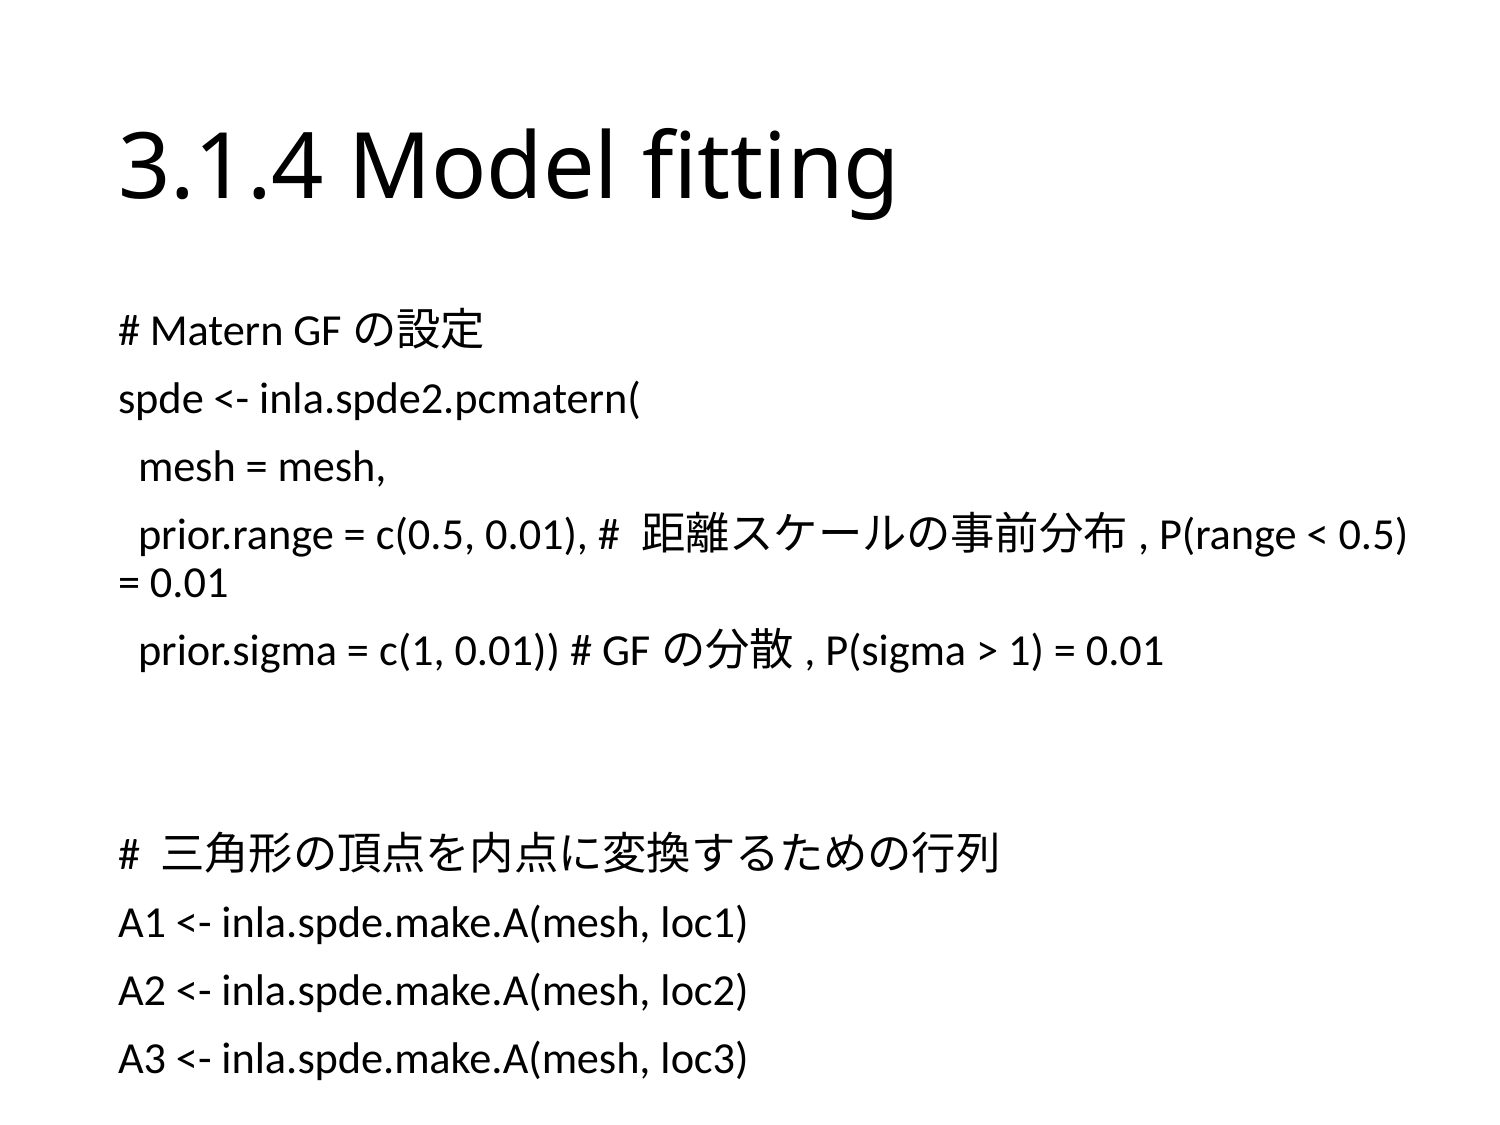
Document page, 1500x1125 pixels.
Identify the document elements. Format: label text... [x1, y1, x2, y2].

title 3.1.4 Model fitting [103, 59, 1397, 278]
list # Matern GFの設定 spde <- inla.spde2.pcmatern( mesh = mesh, prior.range = c(0.5, 0.01), # 距離スケールの事前分布, P(range < 0.5) = 0.01 prior.sigma = c(1, 0.01)) # GFの分散, P(sigma > 1) = 0.01 # 三角形の頂点を内点に変換するための行列 A1 <- inla.spde.make.A(mesh, loc1) A2 <- inla.spde.make.A(mesh, loc2) A3 <- inla.spde.make.A(mesh, loc3) [103, 299, 1448, 1093]
